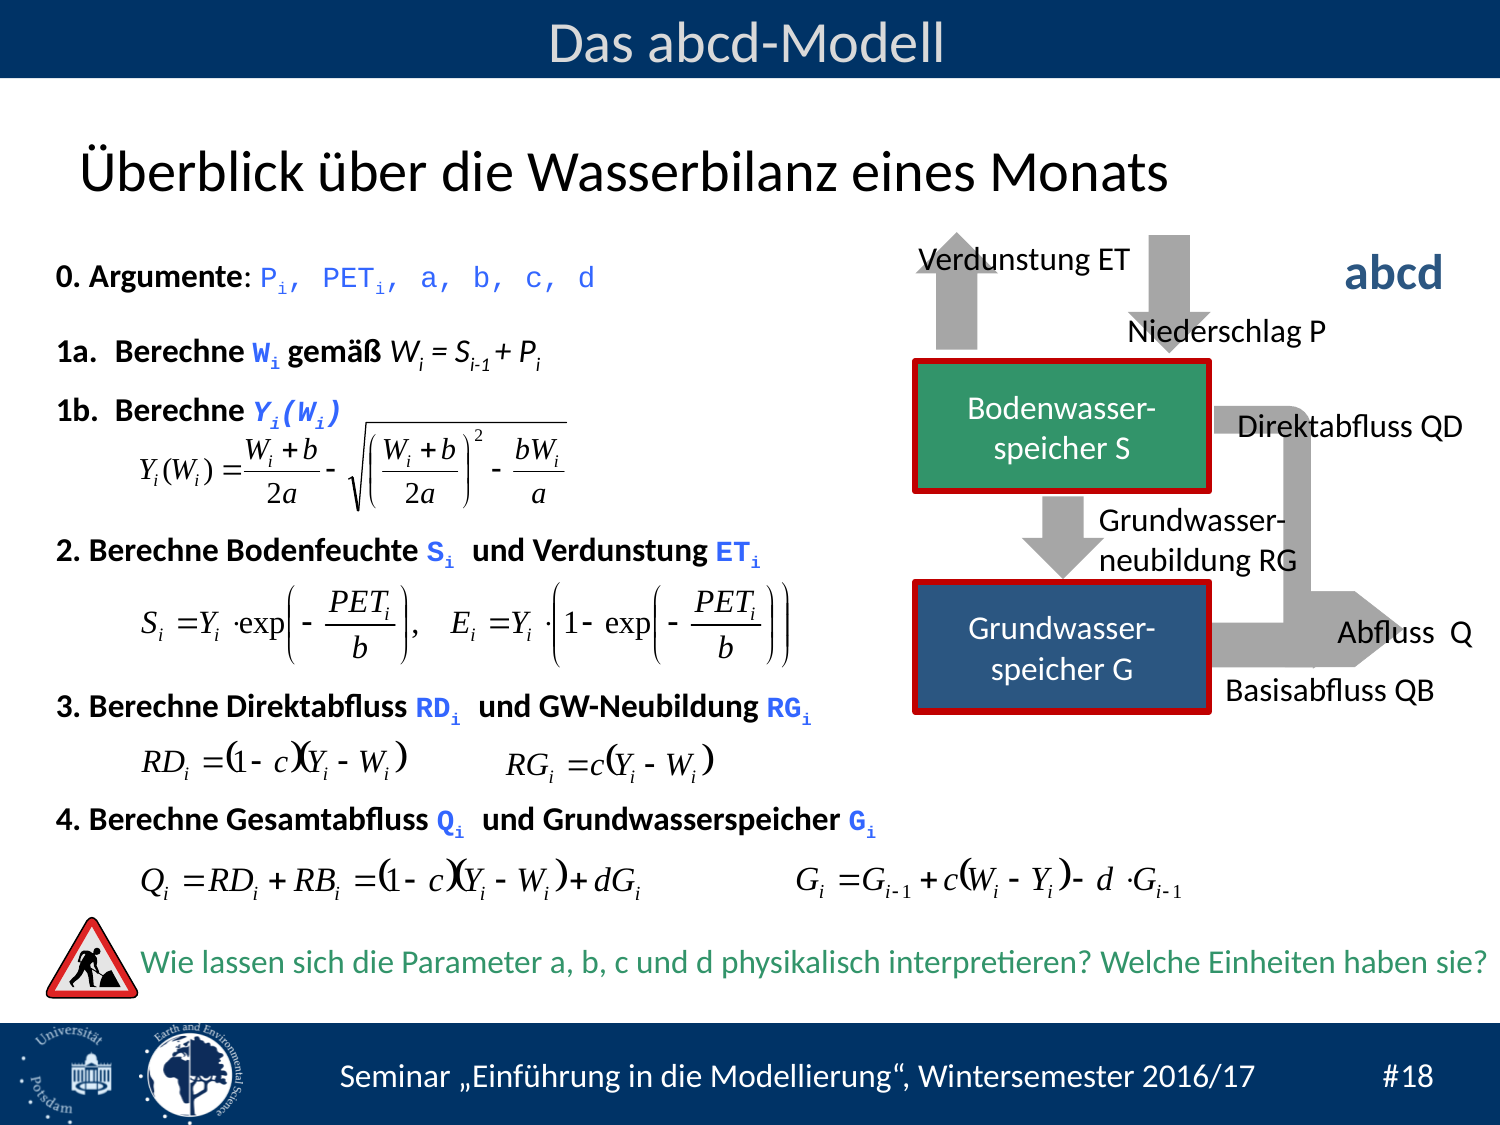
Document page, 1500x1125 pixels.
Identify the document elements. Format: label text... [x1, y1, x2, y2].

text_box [135, 857, 648, 910]
picture [139, 1023, 243, 1125]
text_box 2. Berechne Bodenfeuchte Si und Verdunstung ETi [41, 520, 833, 580]
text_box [135, 739, 408, 790]
text_box 3. Berechne Direktabfluss RDi und GW-Neubildung RGi [41, 677, 1140, 736]
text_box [135, 415, 573, 518]
text_box 1a. Berechne Wi gemäß Wi = Si-1 + Pi [41, 322, 809, 381]
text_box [903, 229, 1500, 717]
text_box 1b. Berechne Yi(Wi) [41, 381, 809, 440]
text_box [135, 575, 798, 674]
text_box Das abcd-Modell [0, 0, 1495, 75]
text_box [45, 916, 1500, 1002]
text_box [499, 742, 715, 793]
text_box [790, 856, 1188, 908]
text_box Überblick über die Wasserbilanz eines Monats [64, 125, 1500, 211]
text_box 4. Berechne Gesamtabfluss Qi und Grundwasserspeicher Gi [41, 790, 1140, 849]
text_box 0. Argumente: Pi, PETi, a, b, c, d [41, 247, 809, 306]
